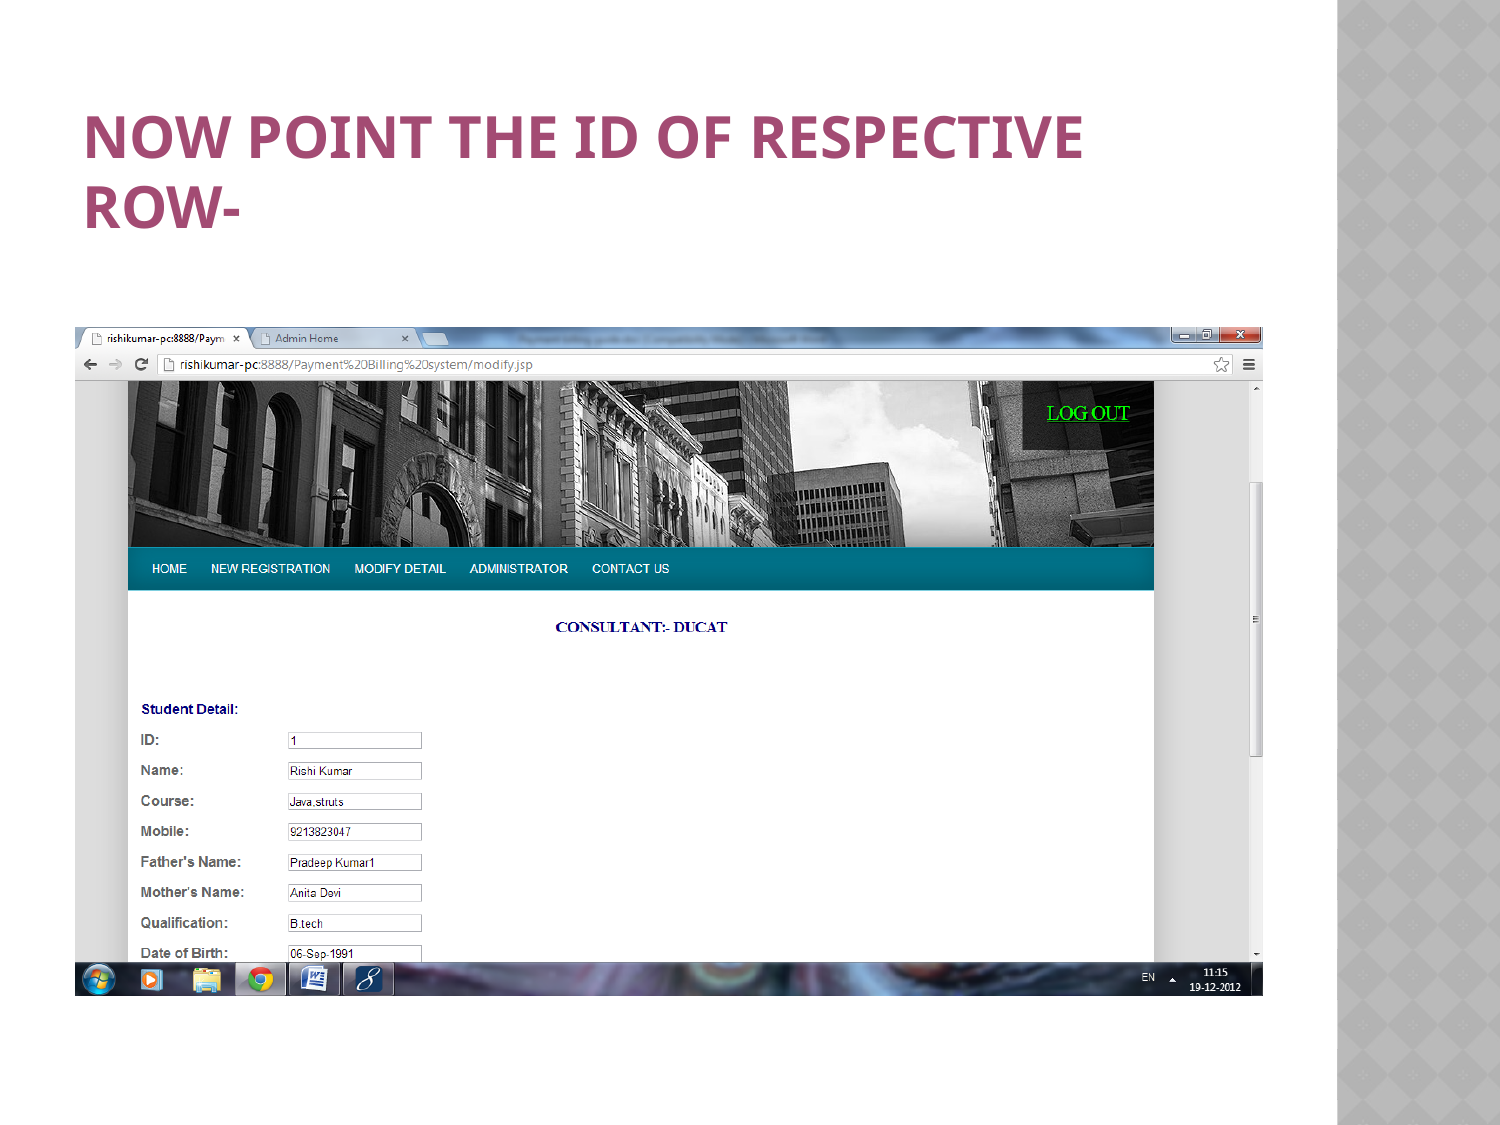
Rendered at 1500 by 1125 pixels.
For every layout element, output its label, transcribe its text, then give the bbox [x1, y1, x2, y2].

title Now point the id of respective row- [75, 52, 1263, 240]
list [74, 327, 1263, 996]
